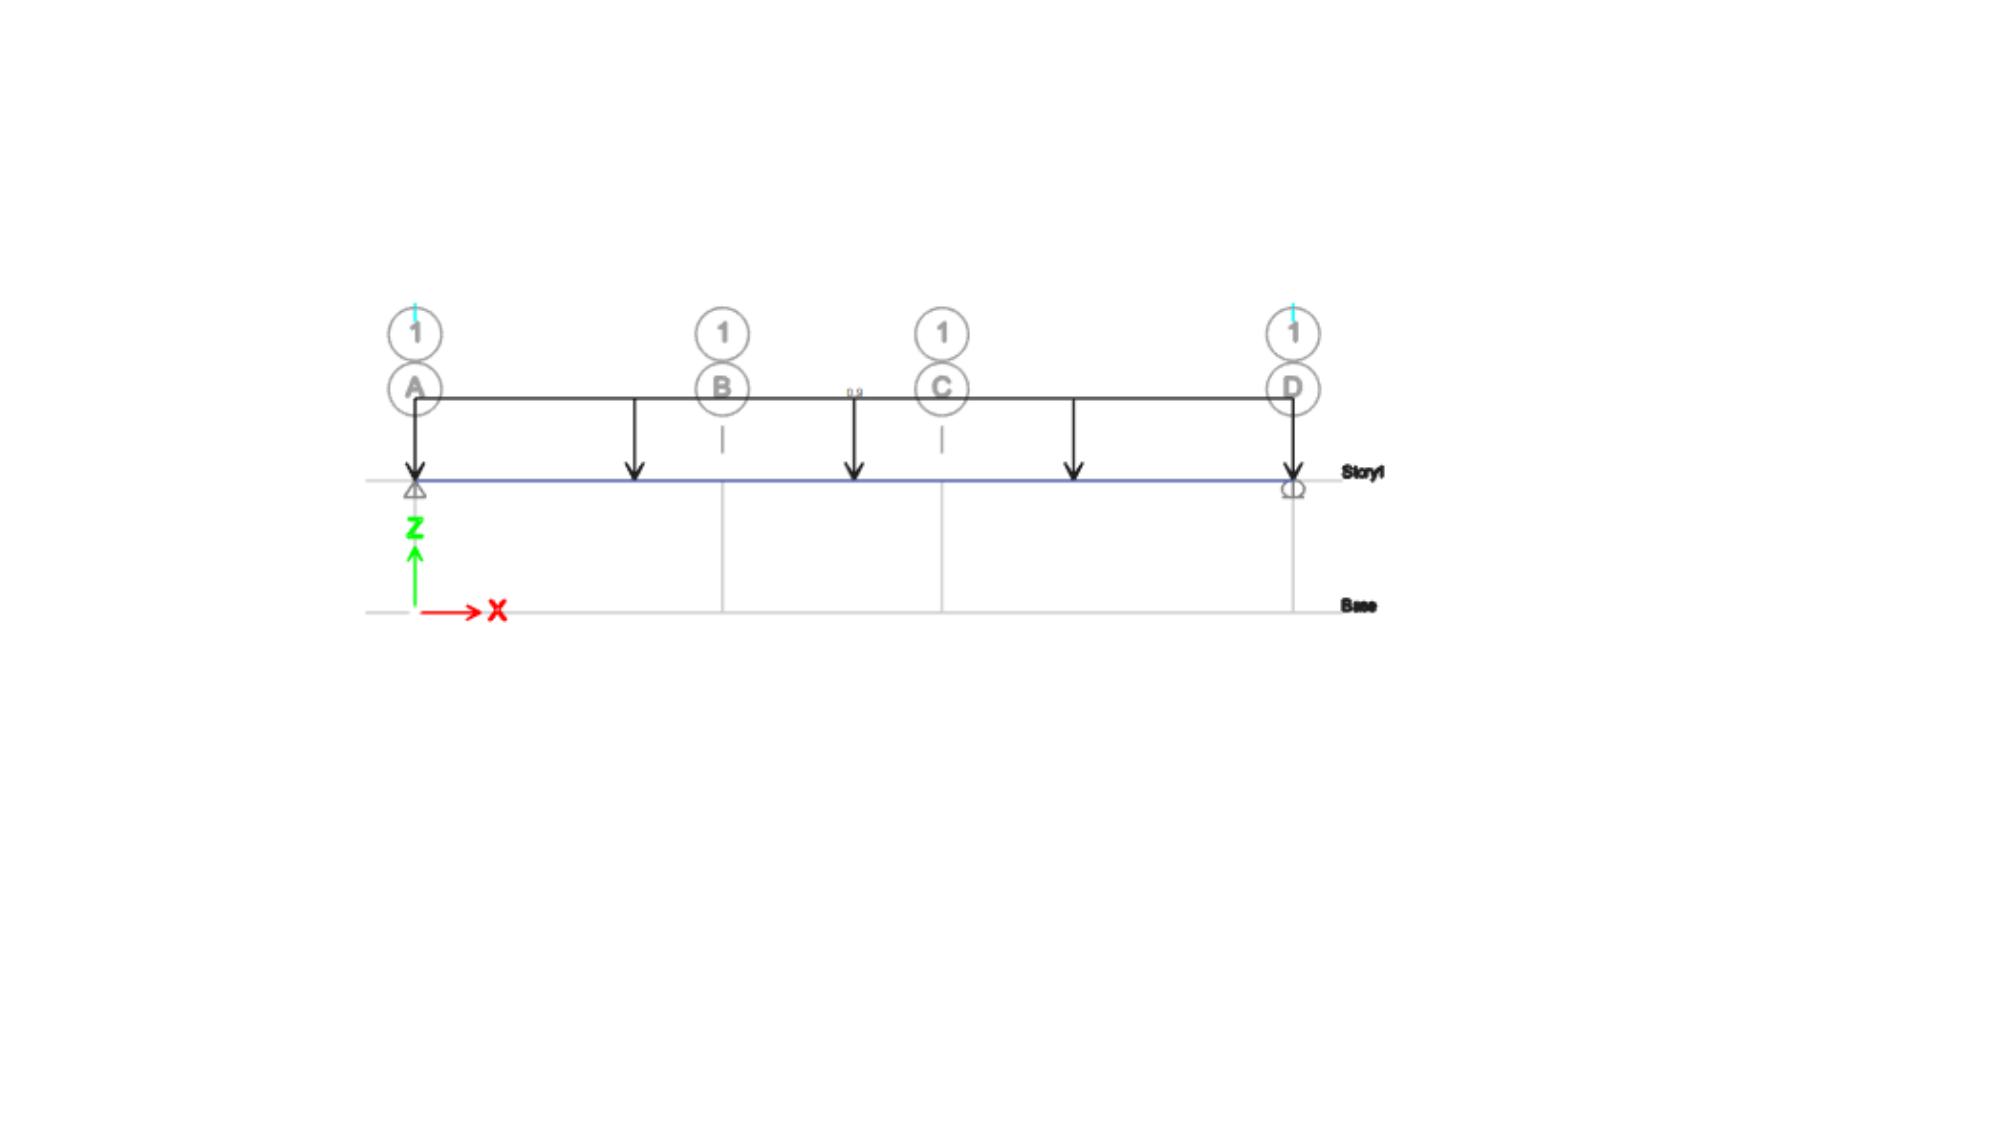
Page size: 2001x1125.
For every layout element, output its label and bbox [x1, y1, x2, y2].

picture [318, 221, 1471, 711]
